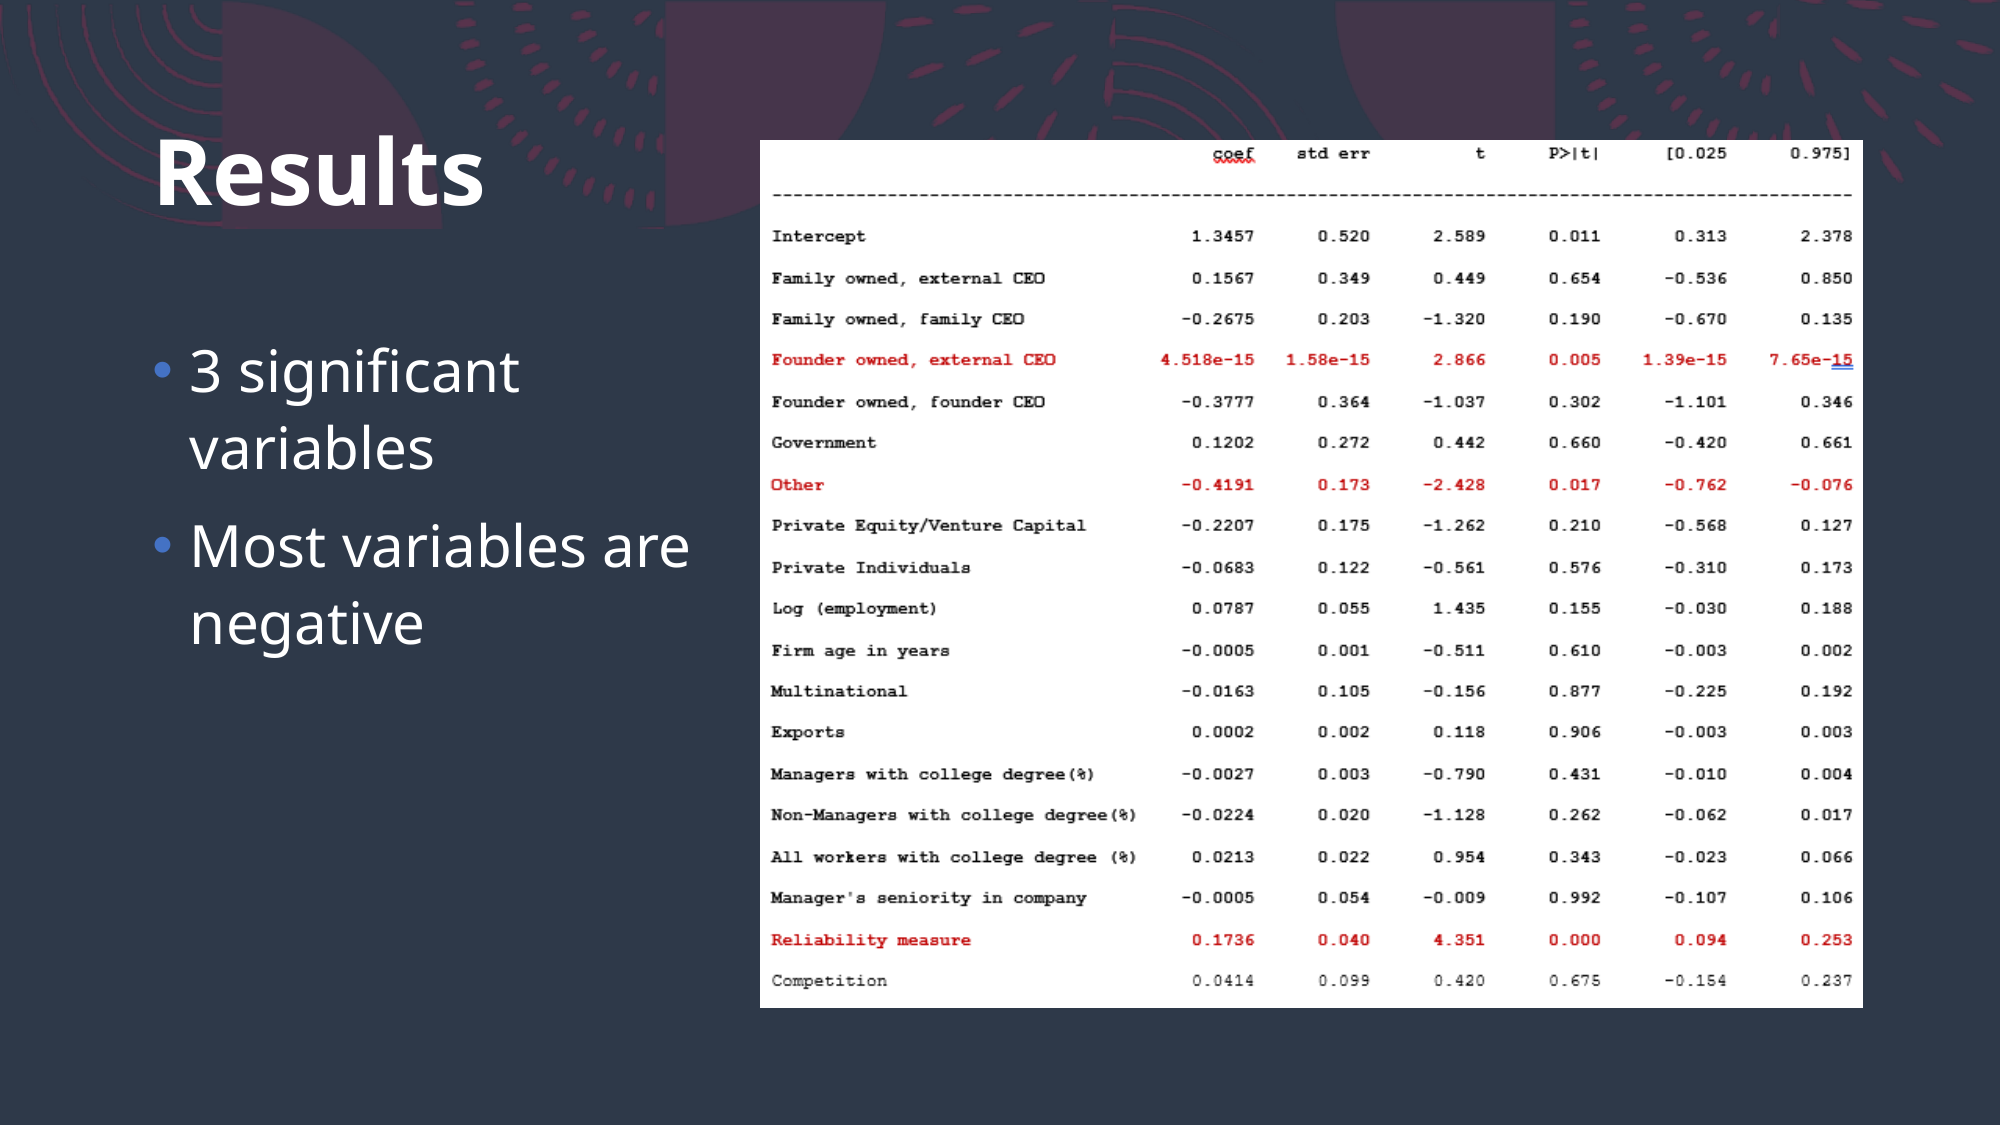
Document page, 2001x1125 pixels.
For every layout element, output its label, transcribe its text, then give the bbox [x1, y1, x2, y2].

title Results [137, 60, 1863, 278]
picture [760, 140, 1863, 1008]
list 3 significant variables Most variables are negative [137, 319, 746, 1009]
